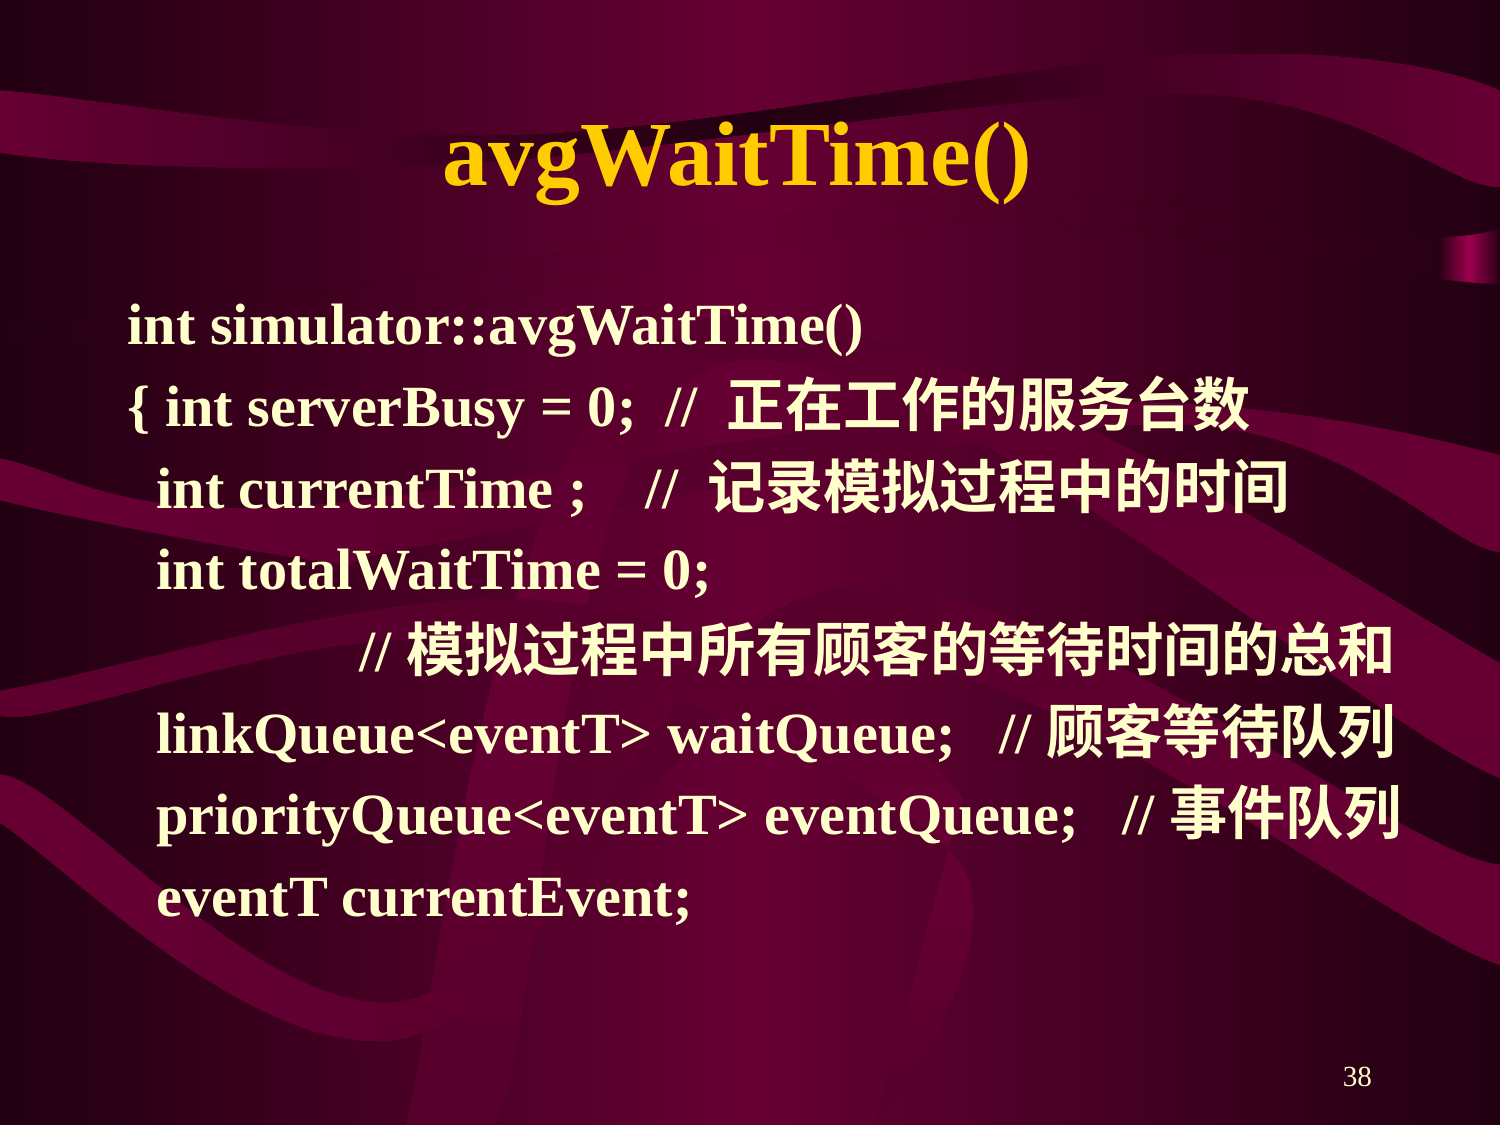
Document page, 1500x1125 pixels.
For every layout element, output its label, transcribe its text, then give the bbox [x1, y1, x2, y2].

title avgWaitTime() [100, 54, 1376, 243]
slide_number 38 [1074, 1083, 1388, 1101]
list int simulator::avgWaitTime() { int serverBusy = 0; // 正在工作的服务台数 int currentTime ; // 记录模拟过程中的时间 int totalWaitTime = 0; //模拟过程中所有顾客的等待时间的总和 linkQueue<eventT> waitQueue; //顾客等待队列 priorityQueue<eventT> eventQueue; //事件队列 eventT currentEvent; [112, 278, 1424, 1083]
